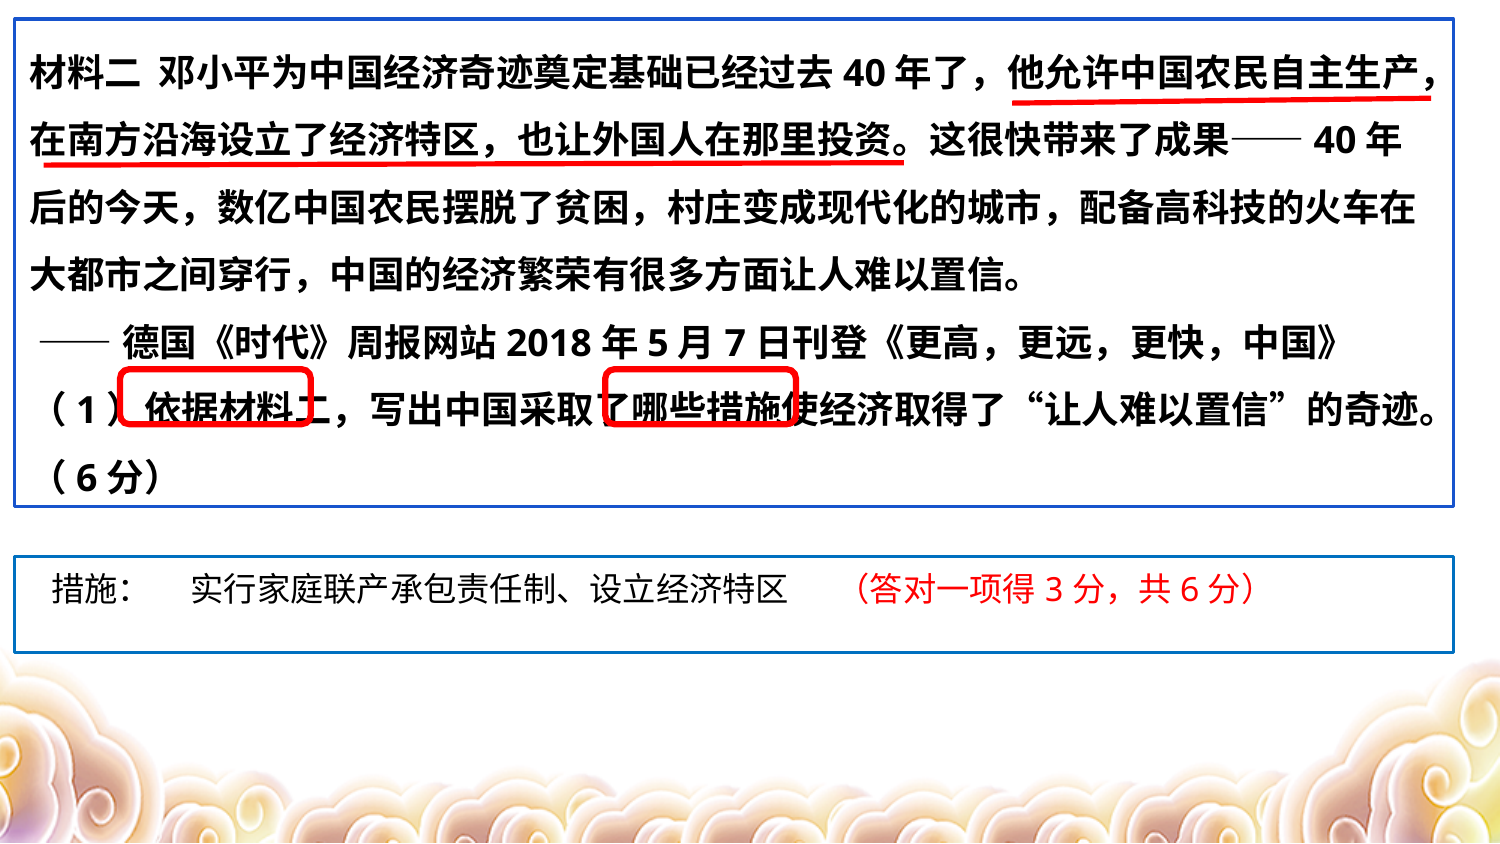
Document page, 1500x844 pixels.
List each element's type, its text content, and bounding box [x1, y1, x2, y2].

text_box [1011, 98, 1432, 104]
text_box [43, 162, 904, 166]
text_box 实行家庭联产承包责任制、设立经济特区 [175, 560, 821, 603]
text_box （答对一项得3分，共6分） [821, 560, 1418, 603]
text_box 措施： [36, 560, 175, 603]
picture [0, 603, 1500, 843]
text_box [604, 368, 798, 426]
text_box 材料二 邓小平为中国经济奇迹奠定基础已经过去40年了，他允许中国农民自主生产，在南方沿海设立了经济特区，也让外国人在那里投资。这很快带来了成果——40年后的今天，数亿中国农民摆脱了贫困，村庄变成现代化的城市，配备高科技的火车在大都市之间穿行，中国的经济繁荣有很多方面让人难以置信。 ——德国《时代》周报网站2018年5月7日刊登《更高，更远，更快，中国》 （1）依据材料二，写出中国采取了哪些措施使经济取得了“让人难以置信”的奇迹。（6分） [14, 18, 1454, 507]
text_box [119, 368, 312, 426]
text_box [14, 556, 1454, 603]
